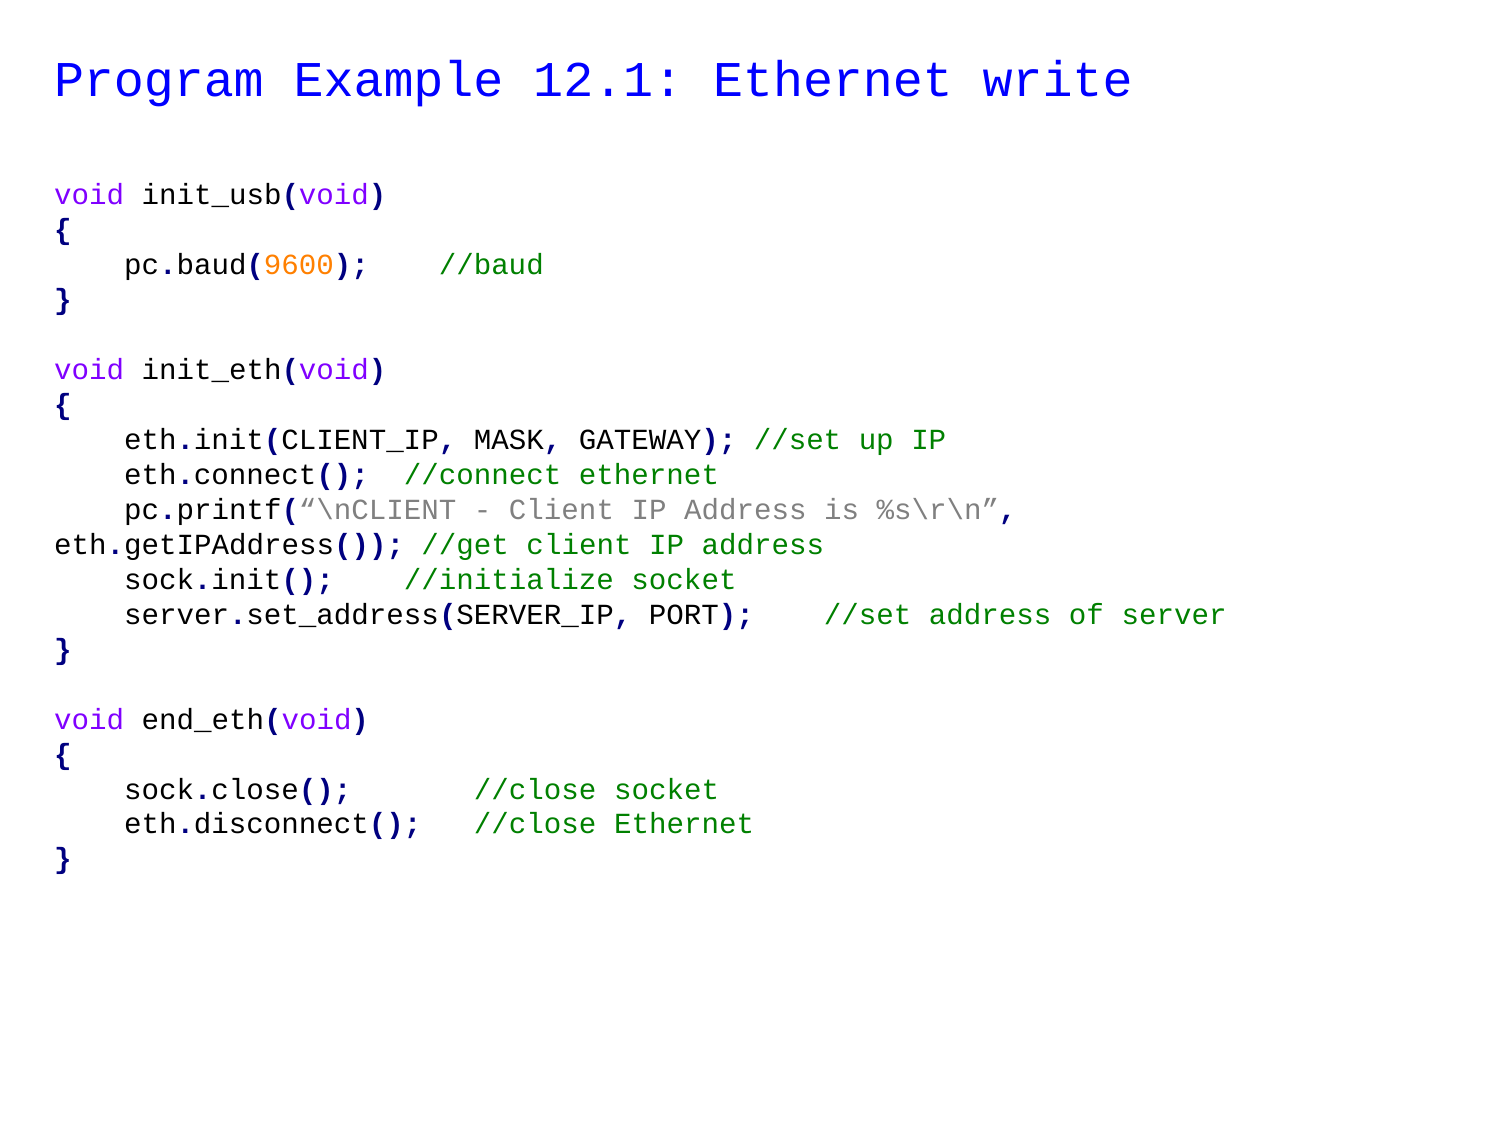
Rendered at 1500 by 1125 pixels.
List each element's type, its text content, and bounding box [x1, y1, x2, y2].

list void init_usb(void) { pc.baud(9600); //baud } void init_eth(void) { eth.init(CLIENT_IP, MASK, GATEWAY); //set up IP eth.connect(); //connect ethernet pc.printf(“\nCLIENT - Client IP Address is %s\r\n”, eth.getIPAddress()); //get client IP address sock.init(); //initialize socket server.set_address(SERVER_IP, PORT); //set address of server } void end_eth(void) { sock.close(); //close socket eth.disconnect(); //close Ethernet } [54, 175, 1446, 883]
title Program Example 12.1: Ethernet write [54, 46, 1446, 107]
